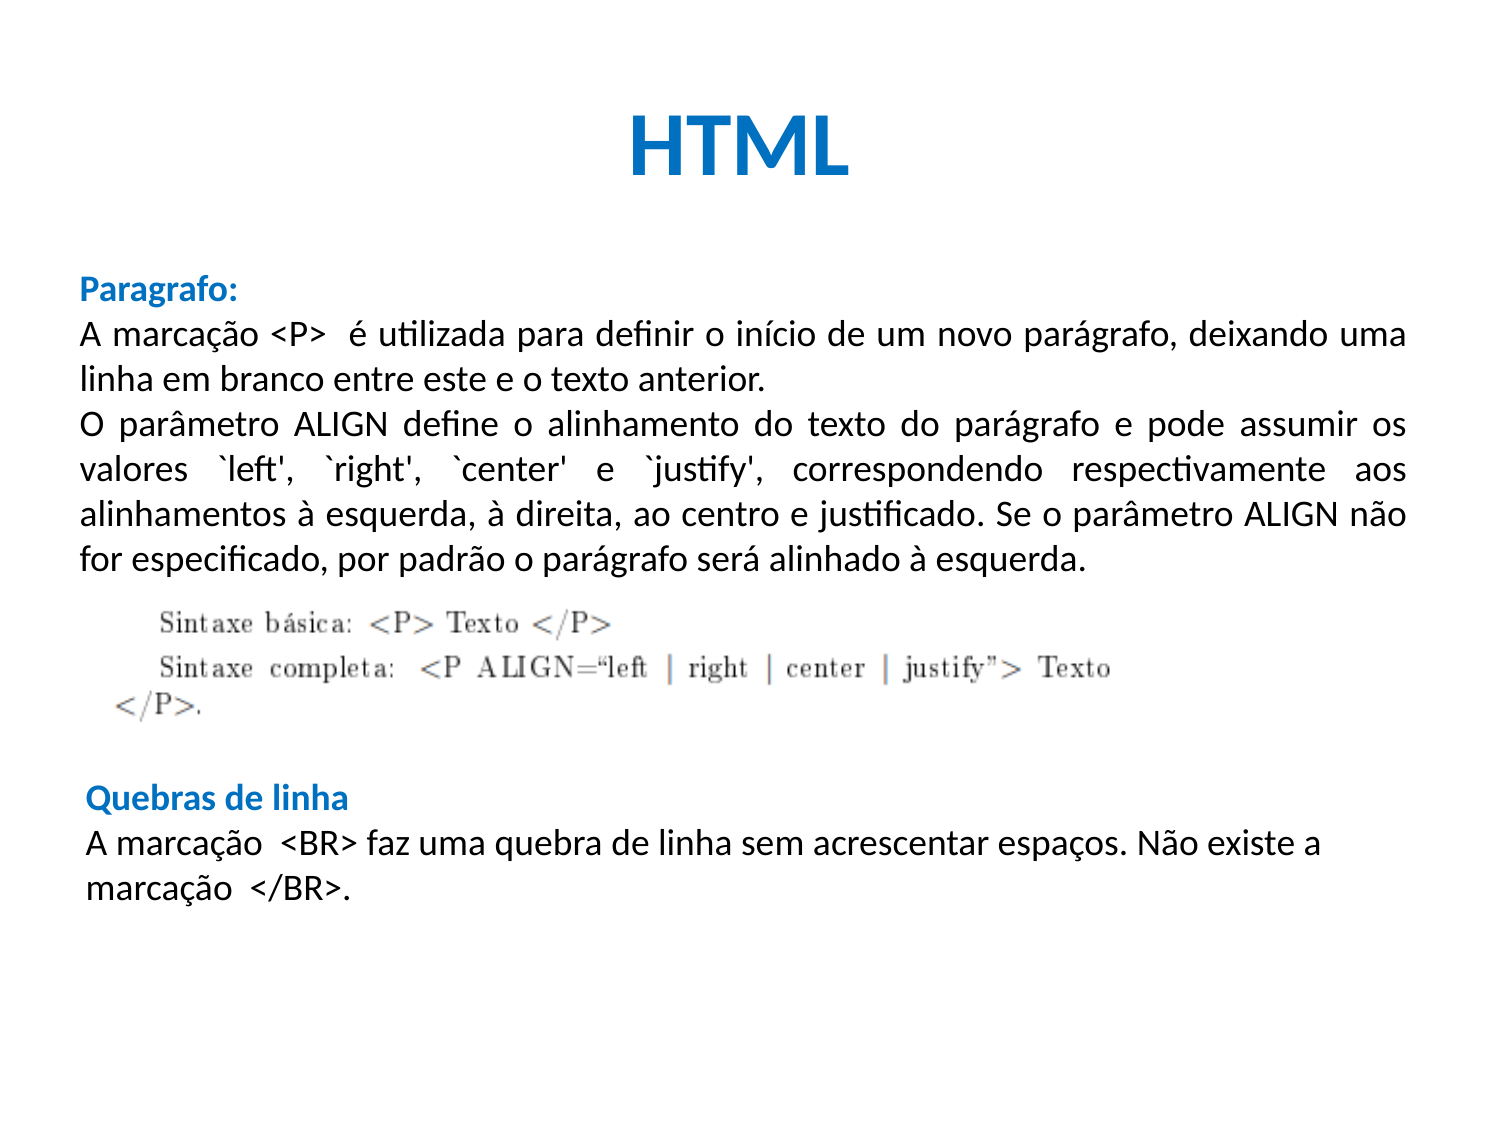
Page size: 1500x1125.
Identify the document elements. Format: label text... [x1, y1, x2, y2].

text_box Quebras de linha A marcação <BR> faz uma quebra de linha sem acrescentar espaços. Não existe a marcação </BR>. [70, 765, 1412, 916]
picture [100, 602, 1131, 729]
text_box Paragrafo: A marcação <P> é utilizada para definir o início de um novo parágrafo, deixando uma linha em branco entre este e o texto anterior. O parâmetro ALIGN define o alinhamento do texto do parágrafo e pode assumir os valores `left', `right', `center' e `justify', correspondendo respectivamente aos alinhamentos à esquerda, à direita, ao centro e justificado. Se o parâmetro ALIGN não for especificado, por padrão o parágrafo será alinhado à esquerda. [64, 256, 1424, 587]
title HTML [75, 45, 1425, 233]
